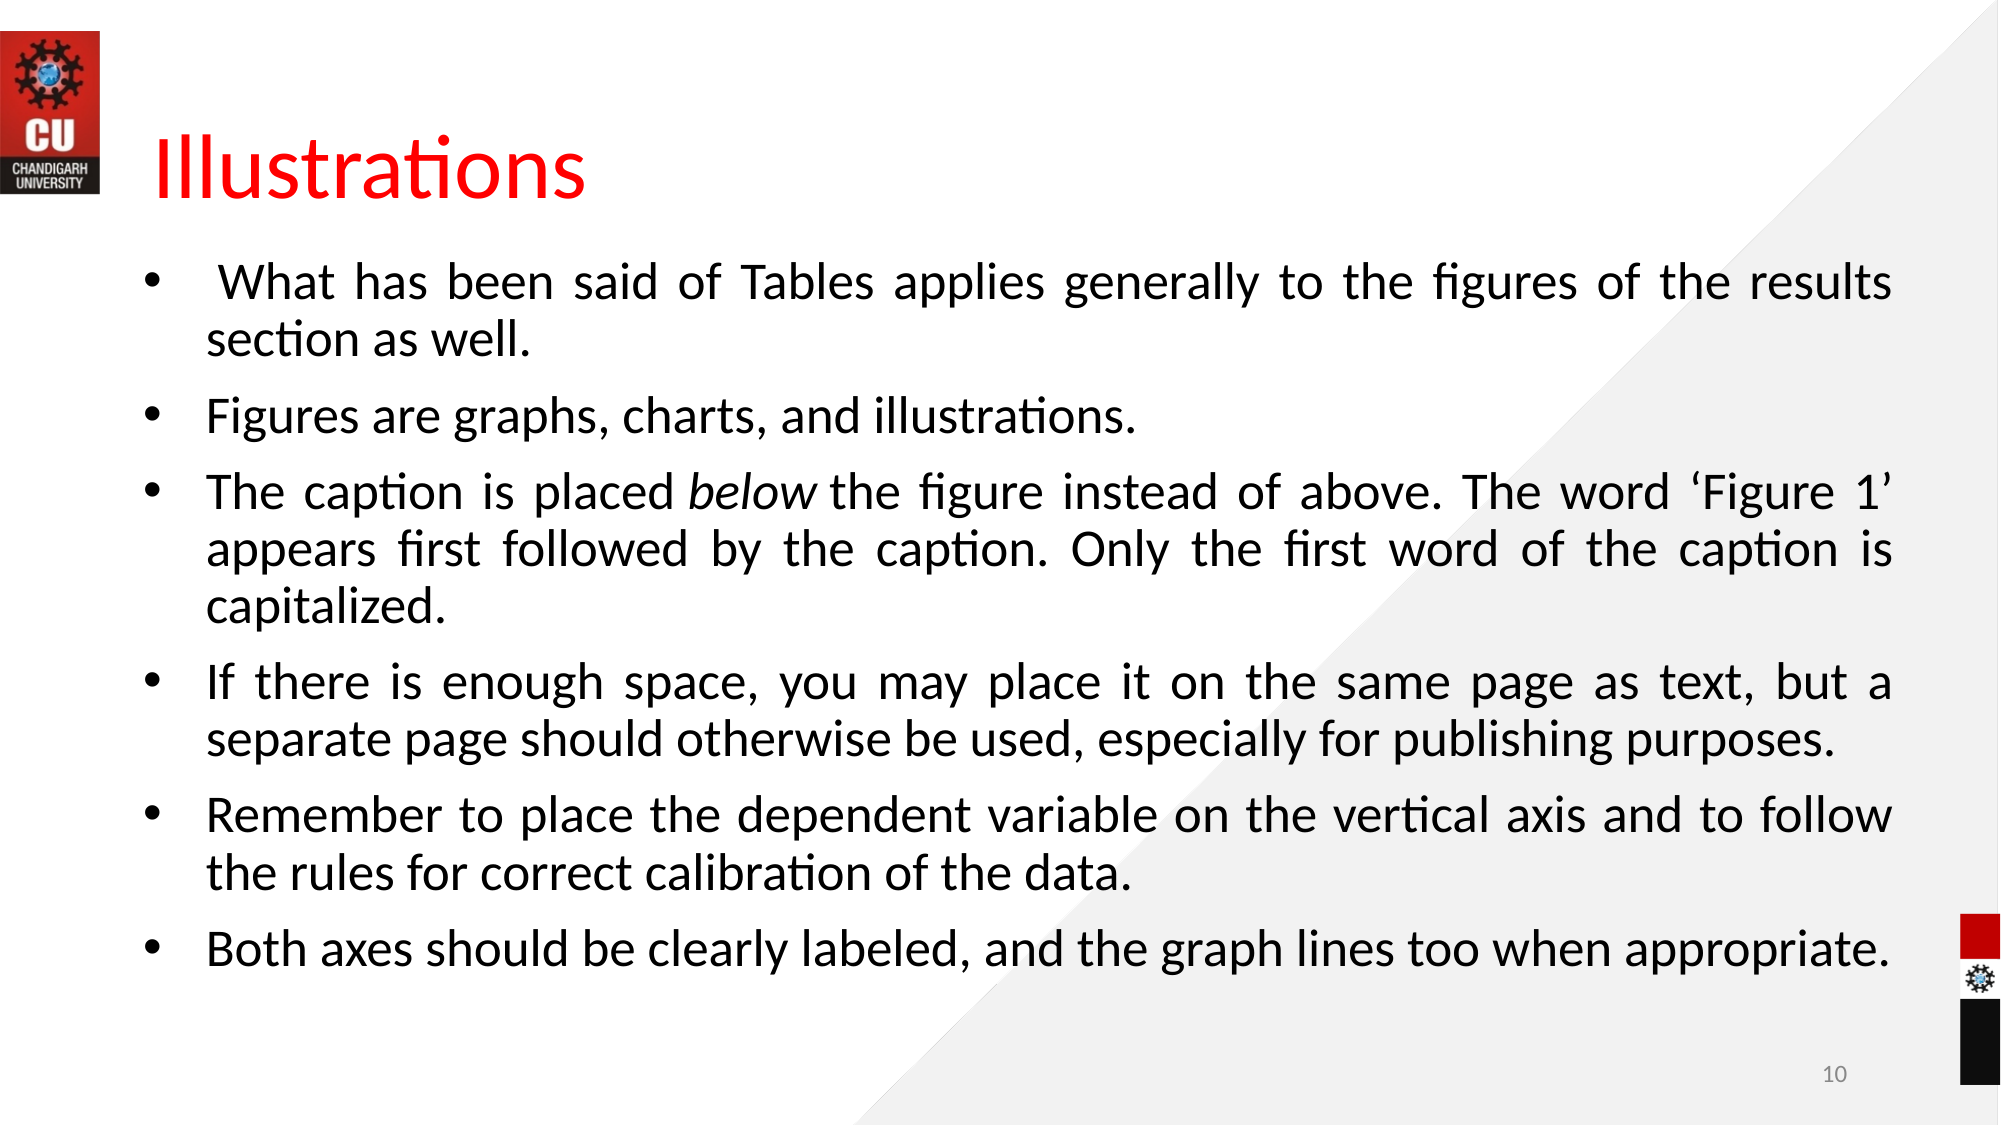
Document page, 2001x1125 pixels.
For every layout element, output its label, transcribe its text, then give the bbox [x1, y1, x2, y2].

slide_number 10 [1412, 1042, 1863, 1103]
list What has been said of Tables applies generally to the figures of the results section as well. Figures are graphs, charts, and illustrations. The caption is placed below the figure instead of above. The word ‘Figure 1’ appears first followed by the caption. Only the first word of the caption is capitalized. If there is enough space, you may place it on the same page as text, but a separate page should otherwise be used, especially for publishing purposes. Remember to place the dependent variable on the vertical axis and to follow the rules for correct calibration of the data. Both axes should be clearly labeled, and the graph lines too when appropriate. [117, 246, 1909, 1050]
picture [0, 0, 2001, 1125]
title Illustrations [137, 59, 1863, 246]
